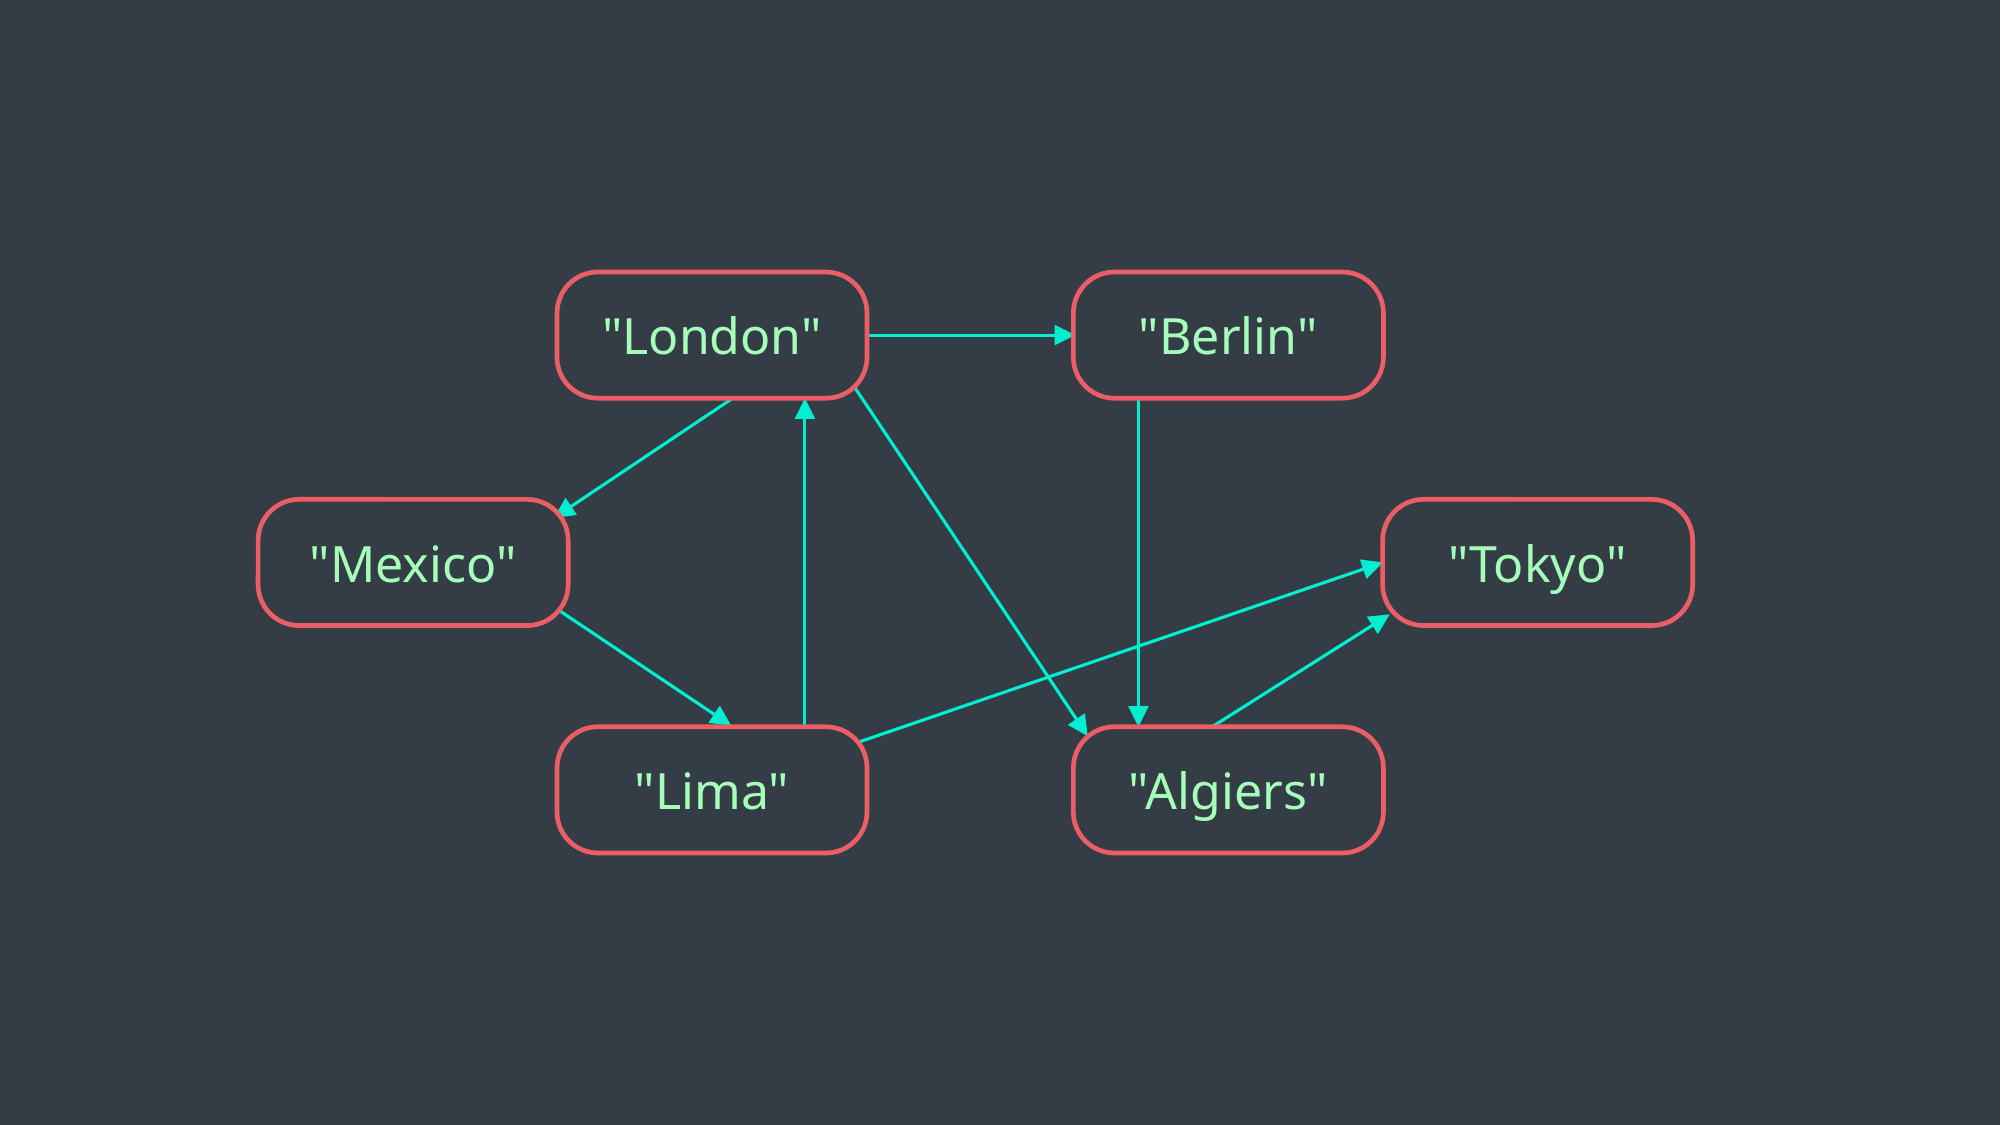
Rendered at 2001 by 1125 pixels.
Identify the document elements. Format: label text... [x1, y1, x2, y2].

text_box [849, 562, 1383, 746]
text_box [554, 607, 732, 726]
text_box "London" [556, 271, 868, 399]
text_box "Lima" [556, 726, 868, 853]
text_box "Tokyo" [1382, 499, 1693, 626]
text_box "Berlin" [1073, 271, 1384, 399]
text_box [554, 379, 761, 518]
text_box "Mexico" [258, 499, 569, 626]
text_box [849, 379, 1088, 562]
text_box "Algiers" [1073, 746, 1384, 853]
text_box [1383, 614, 1390, 746]
